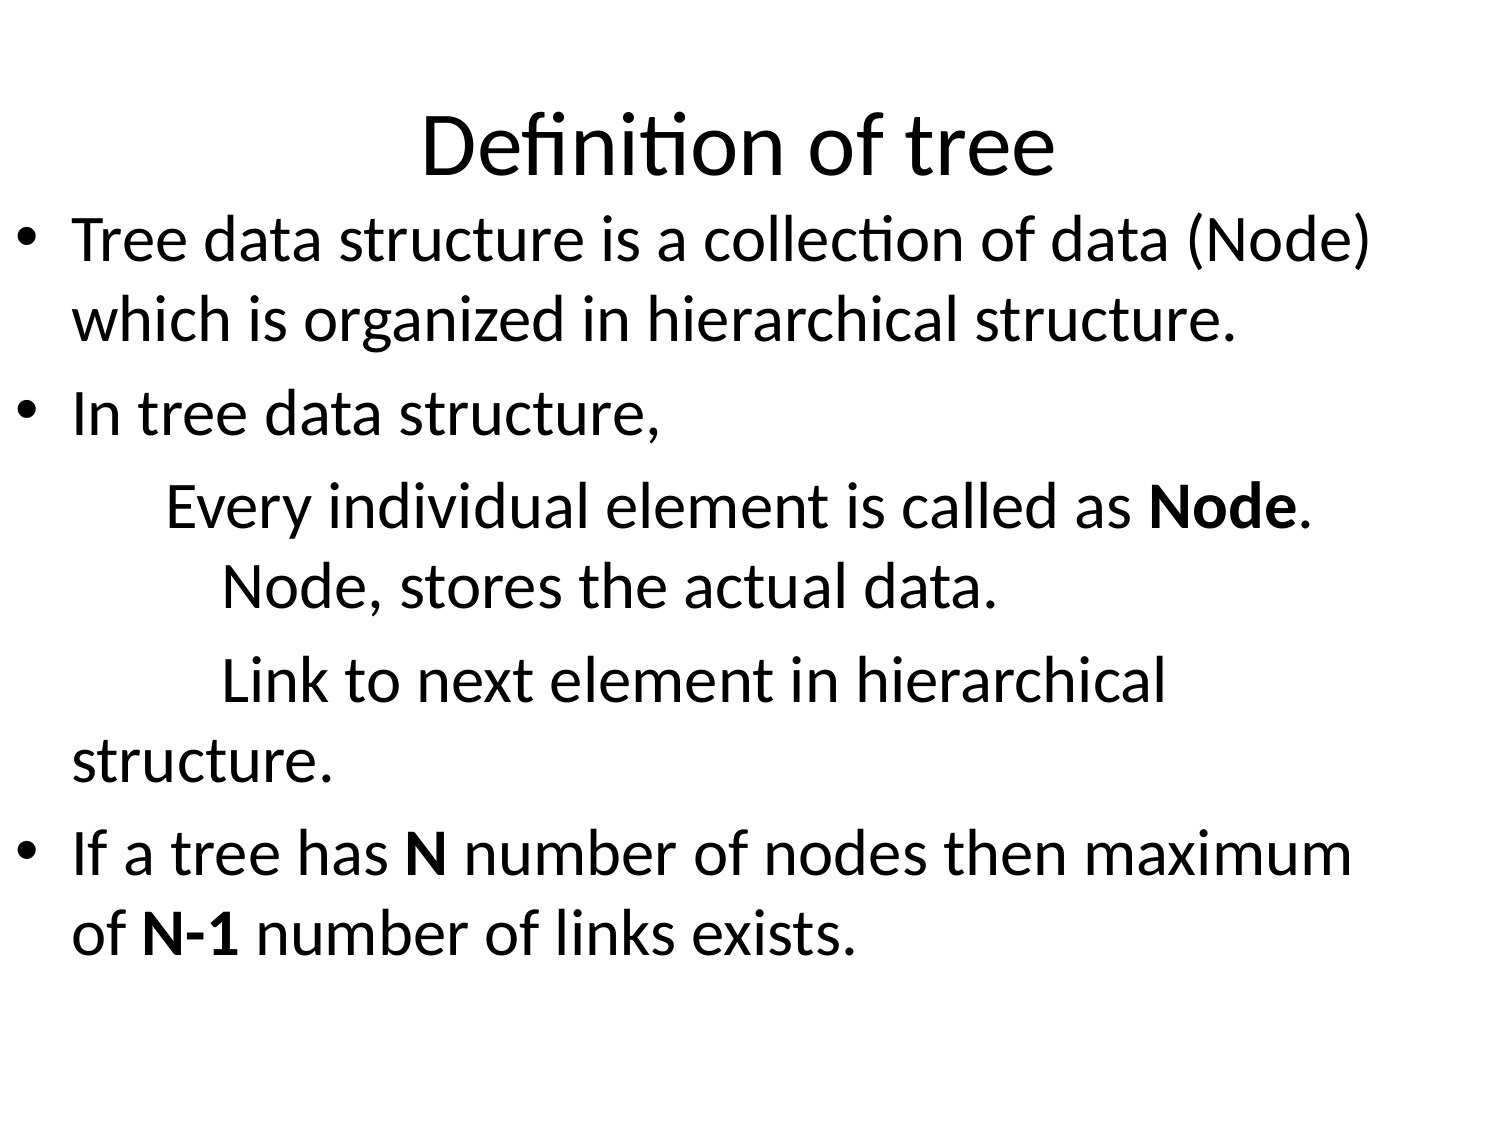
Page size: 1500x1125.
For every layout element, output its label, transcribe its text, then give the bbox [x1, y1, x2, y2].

list Tree data structure is a collection of data (Node) which is organized in hierarchical structure. In tree data structure, Every individual element is called as Node. Node, stores the actual data. Link to next element in hierarchical structure. If a tree has N number of nodes then maximum of N-1 number of links exists. [0, 187, 1425, 1125]
title Definition of tree [75, 45, 1425, 187]
